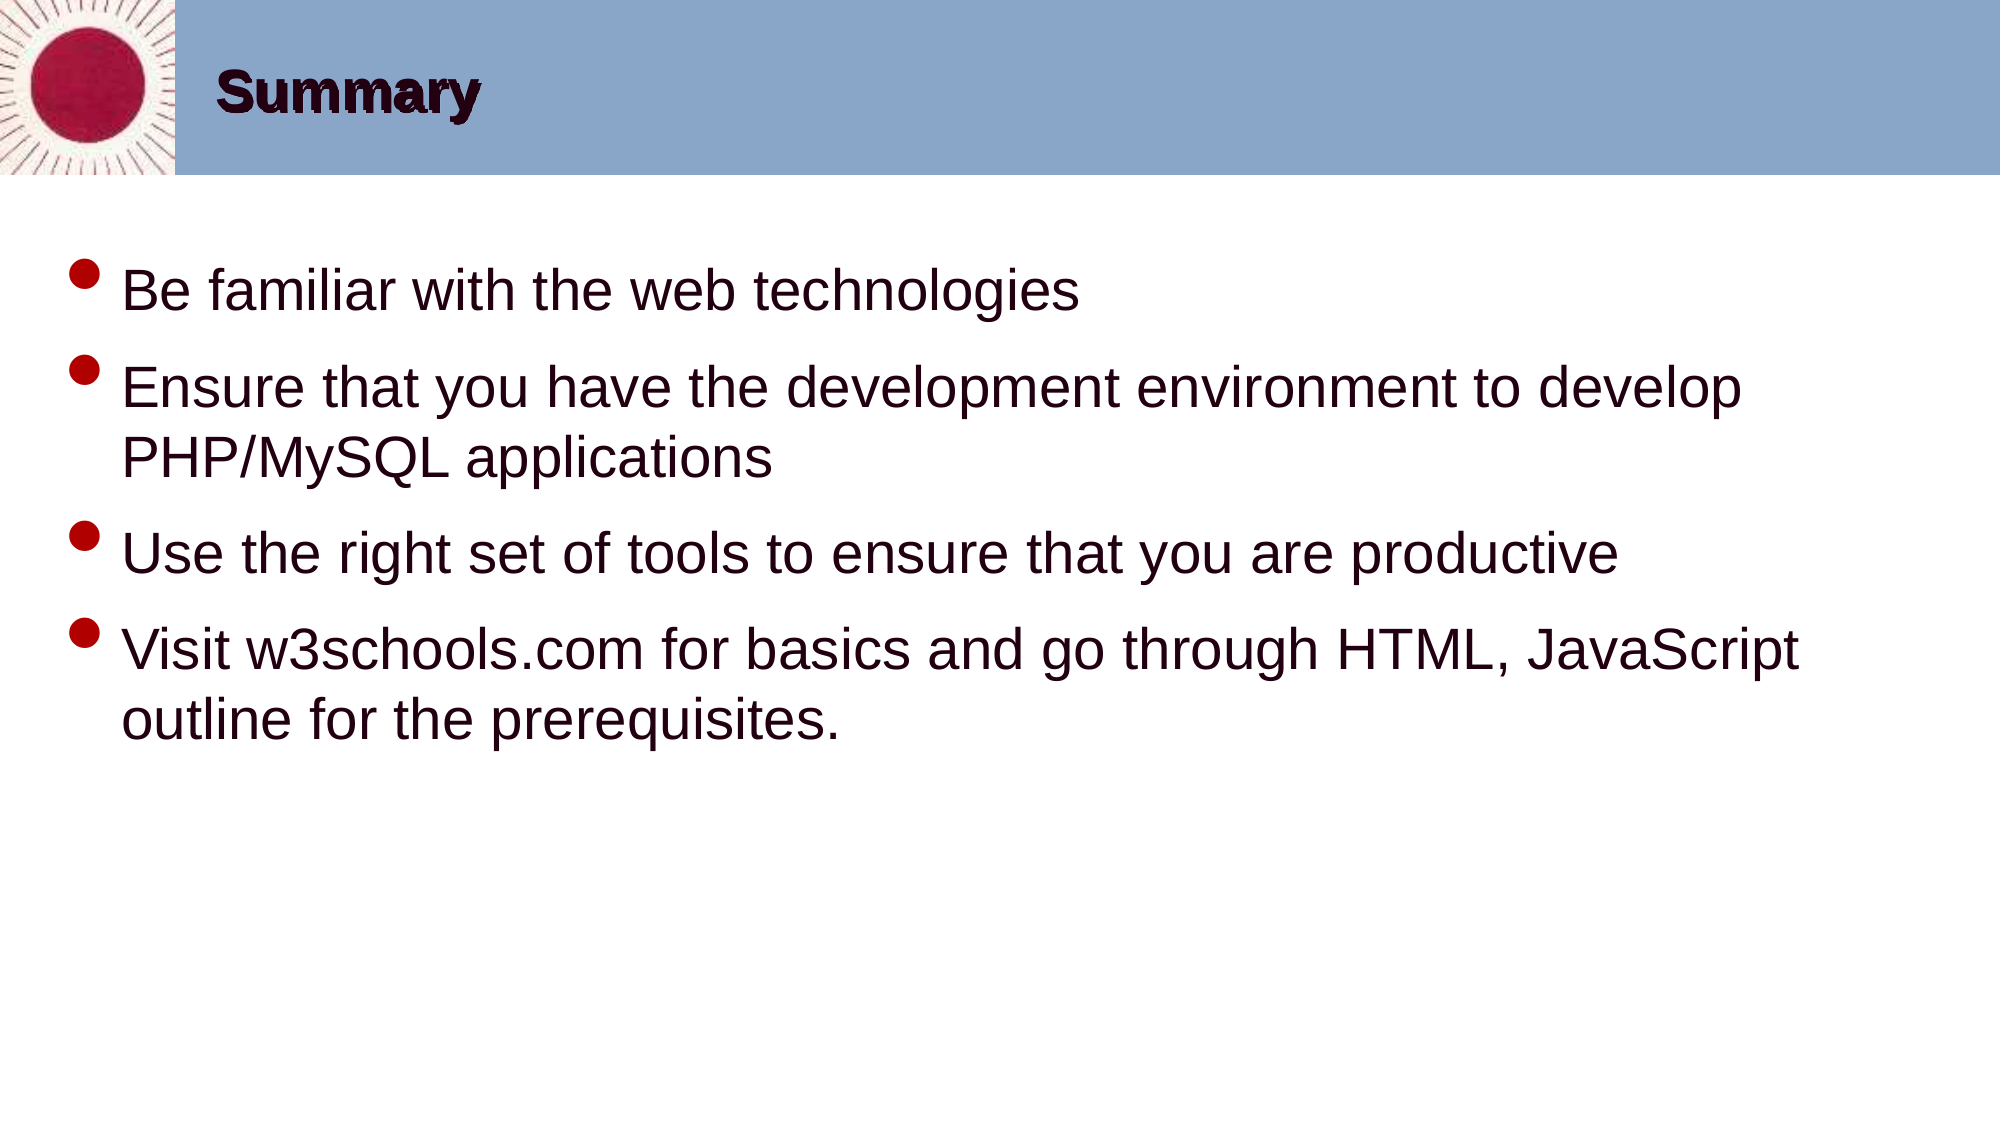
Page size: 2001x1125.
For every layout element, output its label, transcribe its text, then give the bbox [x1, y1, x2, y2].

title Summary [199, 0, 2000, 176]
picture [0, 0, 175, 175]
list Be familiar with the web technologies Ensure that you have the development environment to develop PHP/MySQL applications Use the right set of tools to ensure that you are productive Visit w3schools.com for basics and go through HTML, JavaScript outline for the prerequisites. [49, 244, 1901, 1063]
